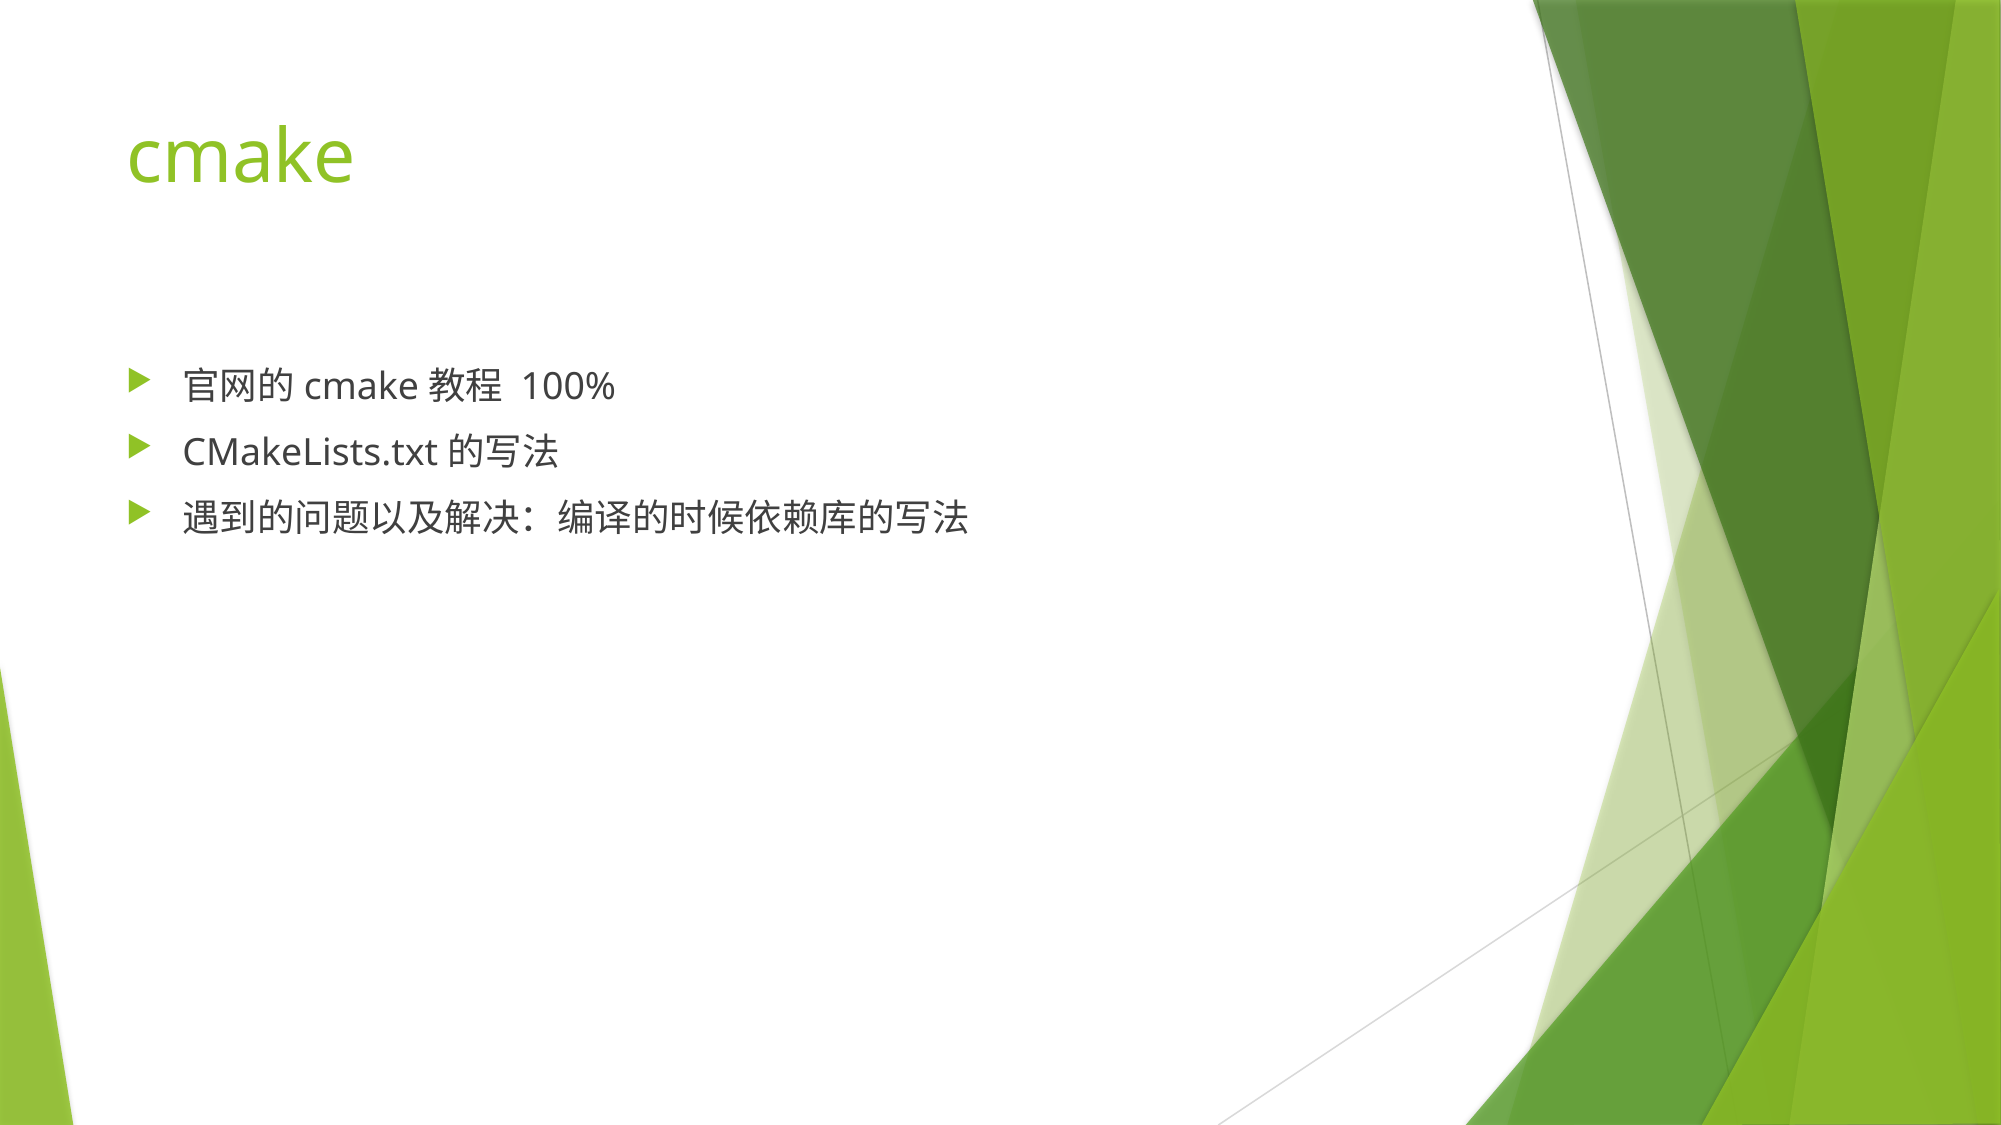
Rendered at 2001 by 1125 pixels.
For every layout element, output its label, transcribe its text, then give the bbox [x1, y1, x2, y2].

title cmake [111, 99, 1522, 317]
list 官网的cmake教程 100% CMakeLists.txt的写法 遇到的问题以及解决：编译的时候依赖库的写法 [111, 354, 1522, 992]
